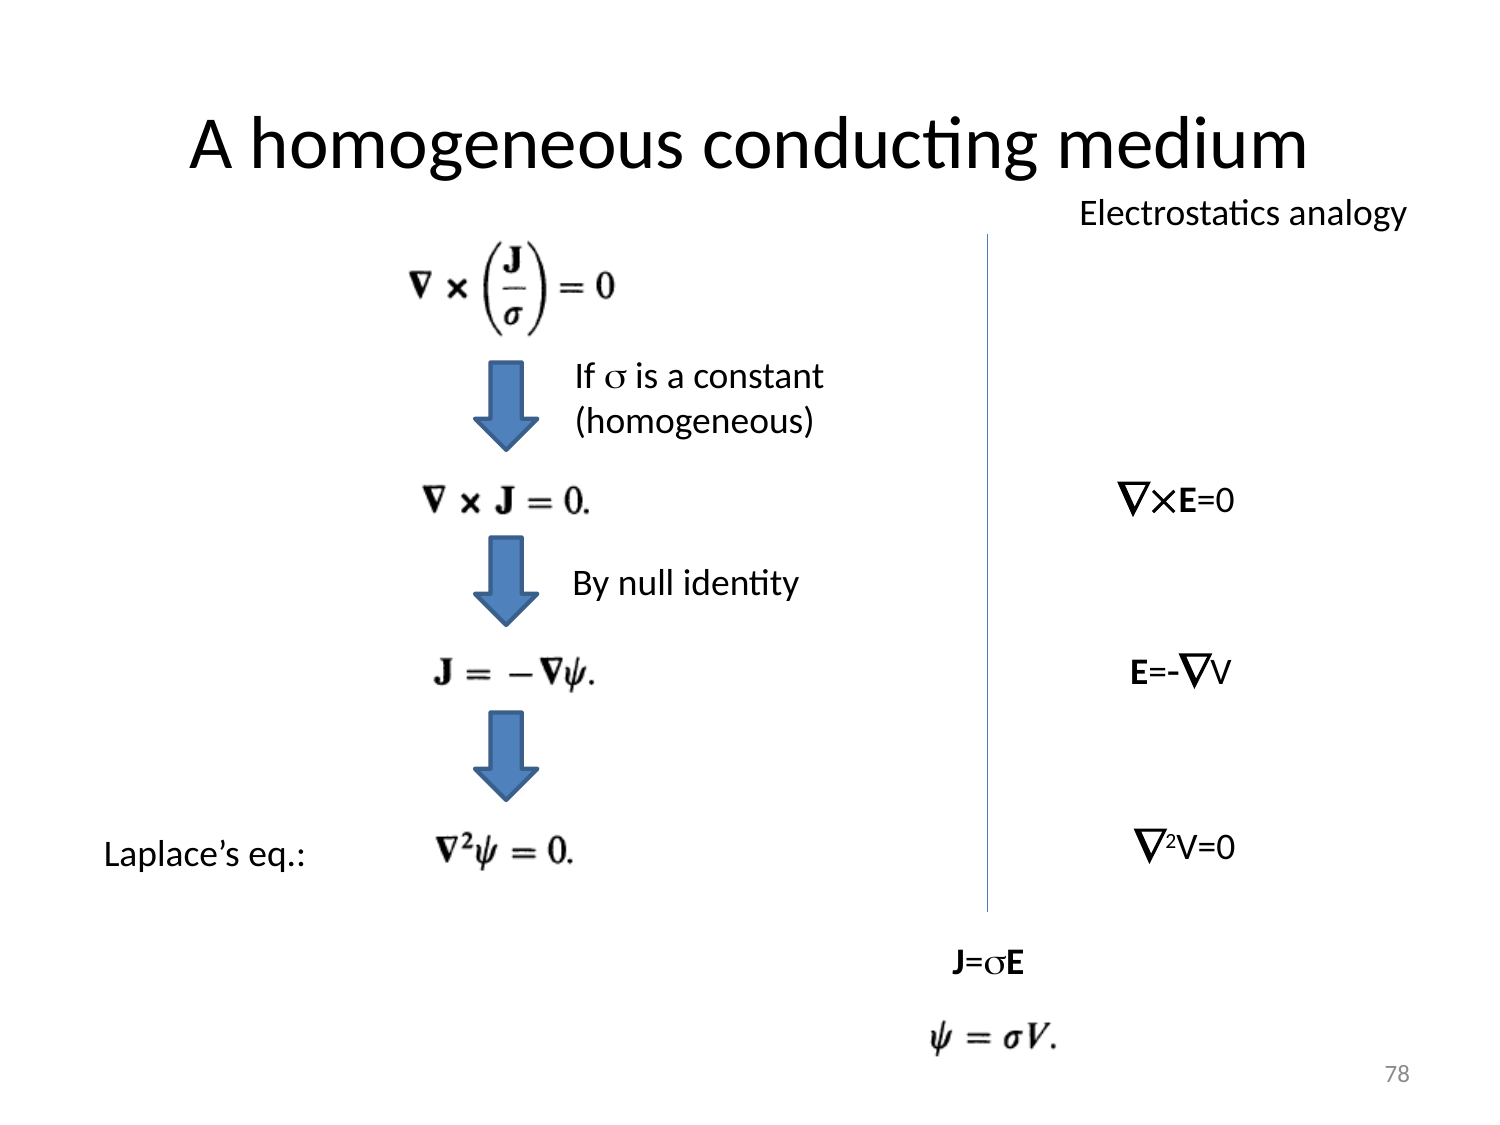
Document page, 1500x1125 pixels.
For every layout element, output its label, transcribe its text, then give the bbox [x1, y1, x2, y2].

picture [432, 824, 582, 879]
text_box J=E [937, 929, 1040, 990]
text_box Laplace’s eq.: [88, 821, 322, 881]
text_box [472, 710, 540, 803]
picture [413, 474, 600, 529]
text_box [472, 538, 540, 628]
picture [924, 1010, 1065, 1063]
text_box 2V=0 [1119, 814, 1251, 875]
slide_number 78 [1074, 1042, 1425, 1103]
picture [399, 233, 623, 342]
text_box If  is a constant (homogeneous) [559, 343, 845, 449]
text_box By null identity [557, 550, 833, 611]
title A homogeneous conducting medium [75, 45, 1425, 233]
picture [420, 647, 602, 701]
text_box E=0 [1103, 467, 1250, 528]
text_box E=V [1115, 639, 1247, 700]
text_box Electrostatics analogy [1064, 180, 1423, 241]
text_box [472, 360, 540, 453]
